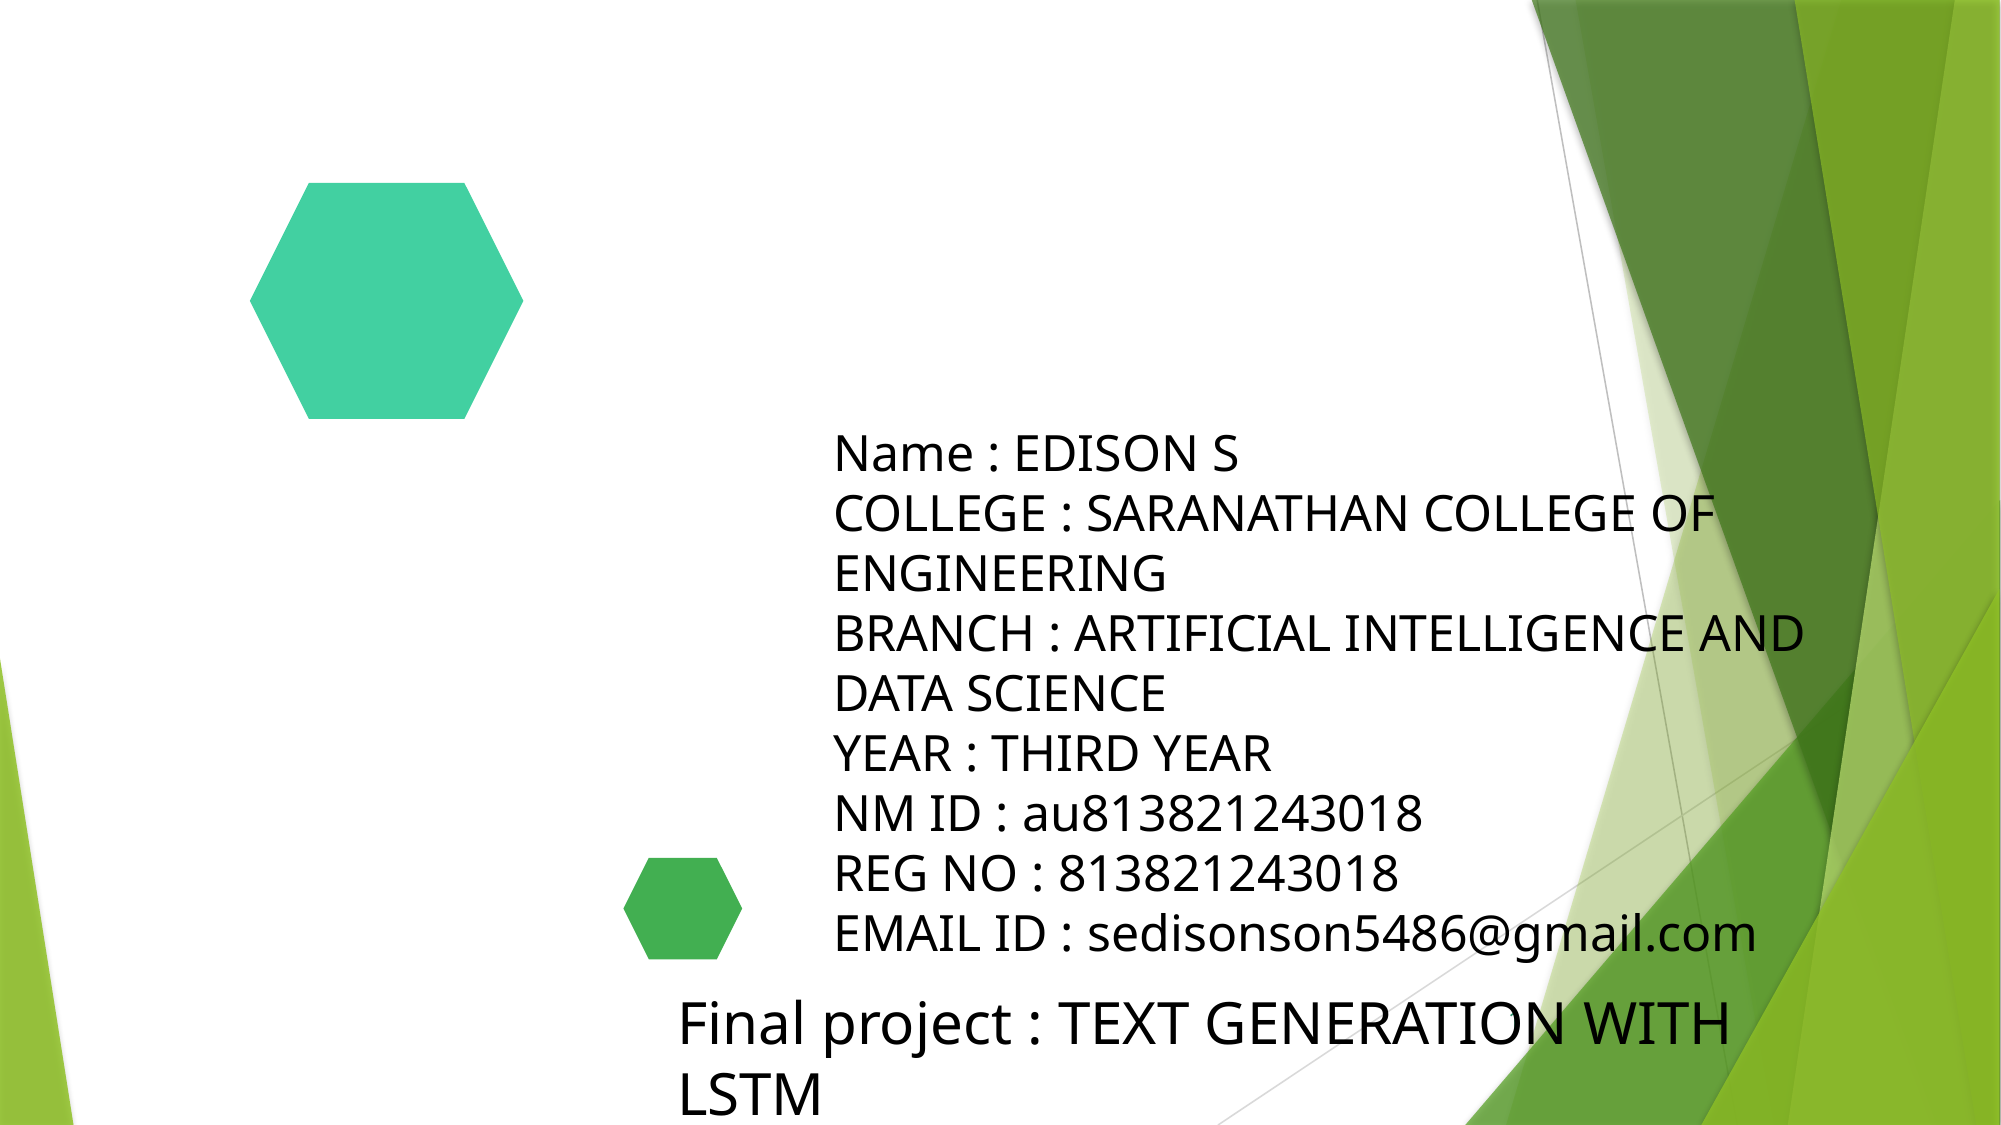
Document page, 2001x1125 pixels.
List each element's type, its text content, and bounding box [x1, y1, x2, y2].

text_box Final project : TEXT GENERATION WITH LSTM [662, 979, 1775, 1125]
slide_number 1 [1409, 694, 1522, 979]
title Name : EDISON S COLLEGE : SARANATHAN COLLEGE OF ENGINEERING BRANCH : ARTIFICIAL INTELLIGENCE AND DATA SCIENCE YEAR : THIRD YEAR NM ID : au813821243018 REG NO : 813821243018 EMAIL ID : sedisonson5486@gmail.com [306, 418, 1916, 962]
text_box [249, 182, 524, 418]
